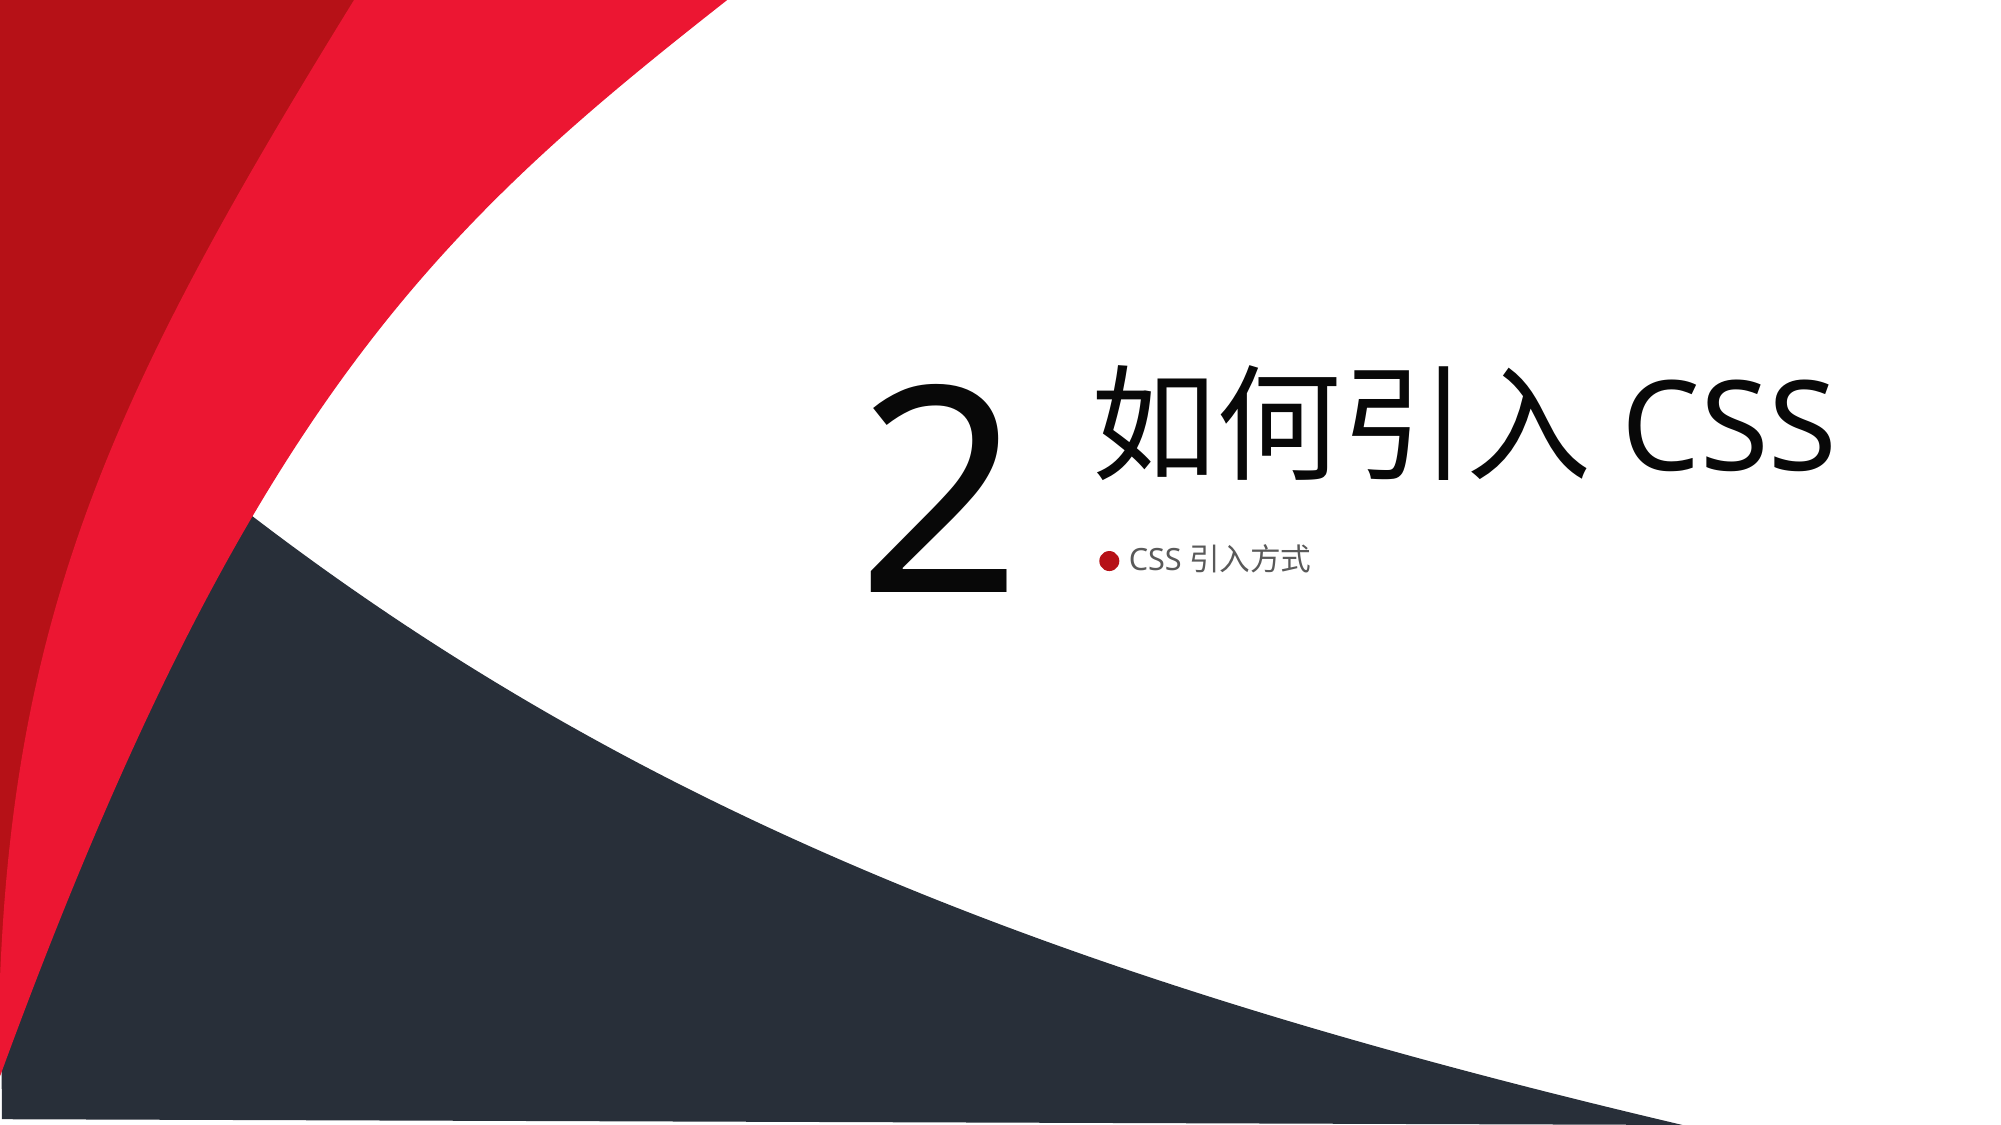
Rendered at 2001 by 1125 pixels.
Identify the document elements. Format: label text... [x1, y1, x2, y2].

text_box 如何引入CSS [1077, 338, 1883, 503]
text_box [0, 173, 905, 905]
text_box 2 [905, 298, 1077, 658]
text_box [1099, 532, 1410, 585]
text_box [0, 885, 1683, 1125]
